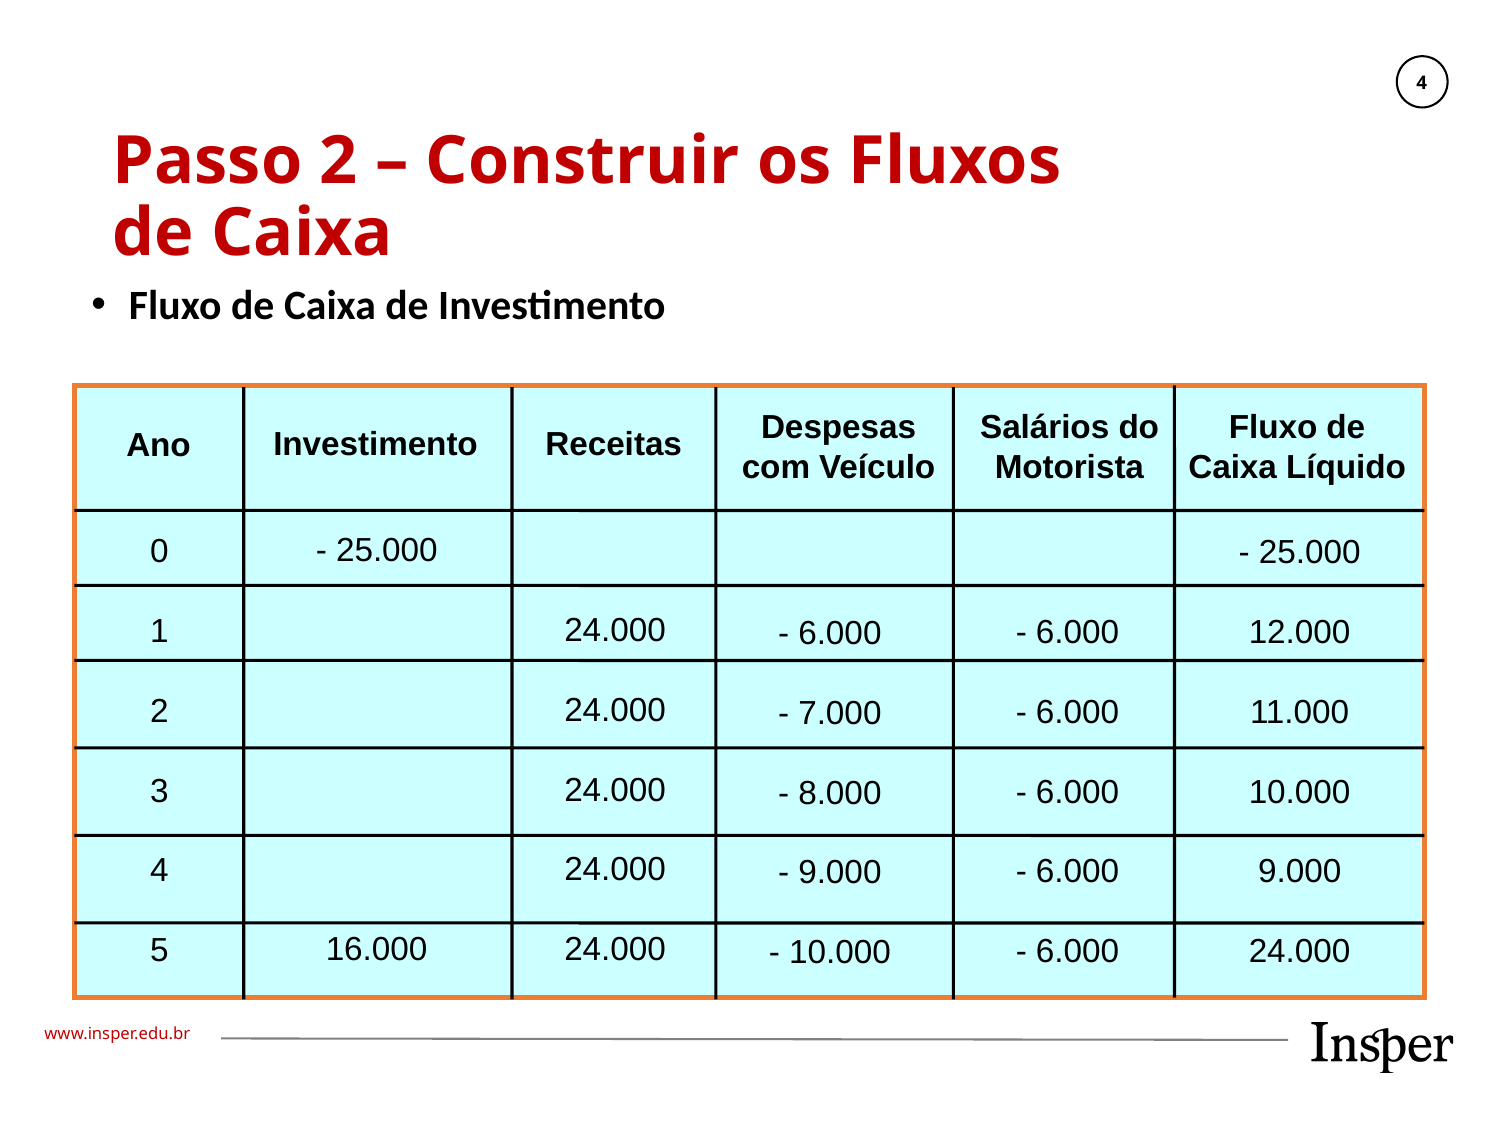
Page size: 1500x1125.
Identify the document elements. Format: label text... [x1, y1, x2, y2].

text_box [74, 385, 1425, 1000]
list Fluxo de Caixa de Investimento [76, 276, 786, 383]
title Passo 2 – Construir os Fluxos de Caixa [97, 118, 1125, 322]
